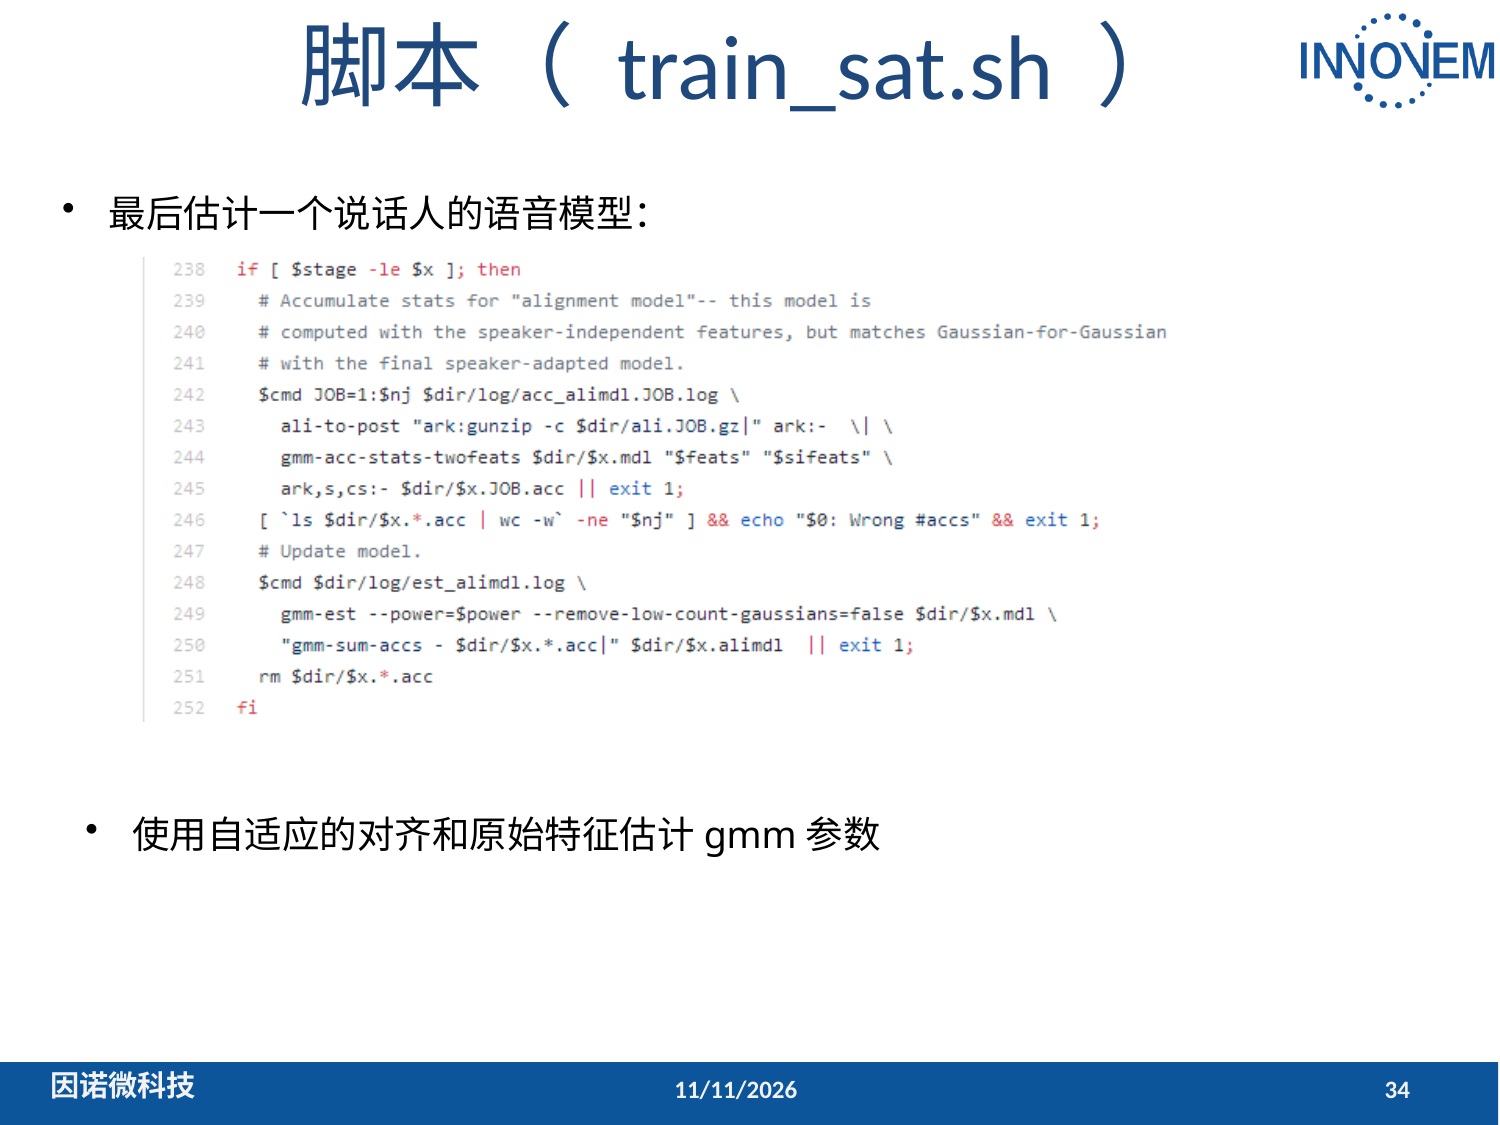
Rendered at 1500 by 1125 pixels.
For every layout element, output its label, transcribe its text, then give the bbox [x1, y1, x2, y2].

picture [1430, 0, 1500, 119]
text_box 脚本（ train_sat.sh ） [58, 0, 1430, 125]
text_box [46, 187, 1471, 865]
slide_number 34 [1074, 1058, 1425, 1119]
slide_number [561, 1058, 911, 1119]
